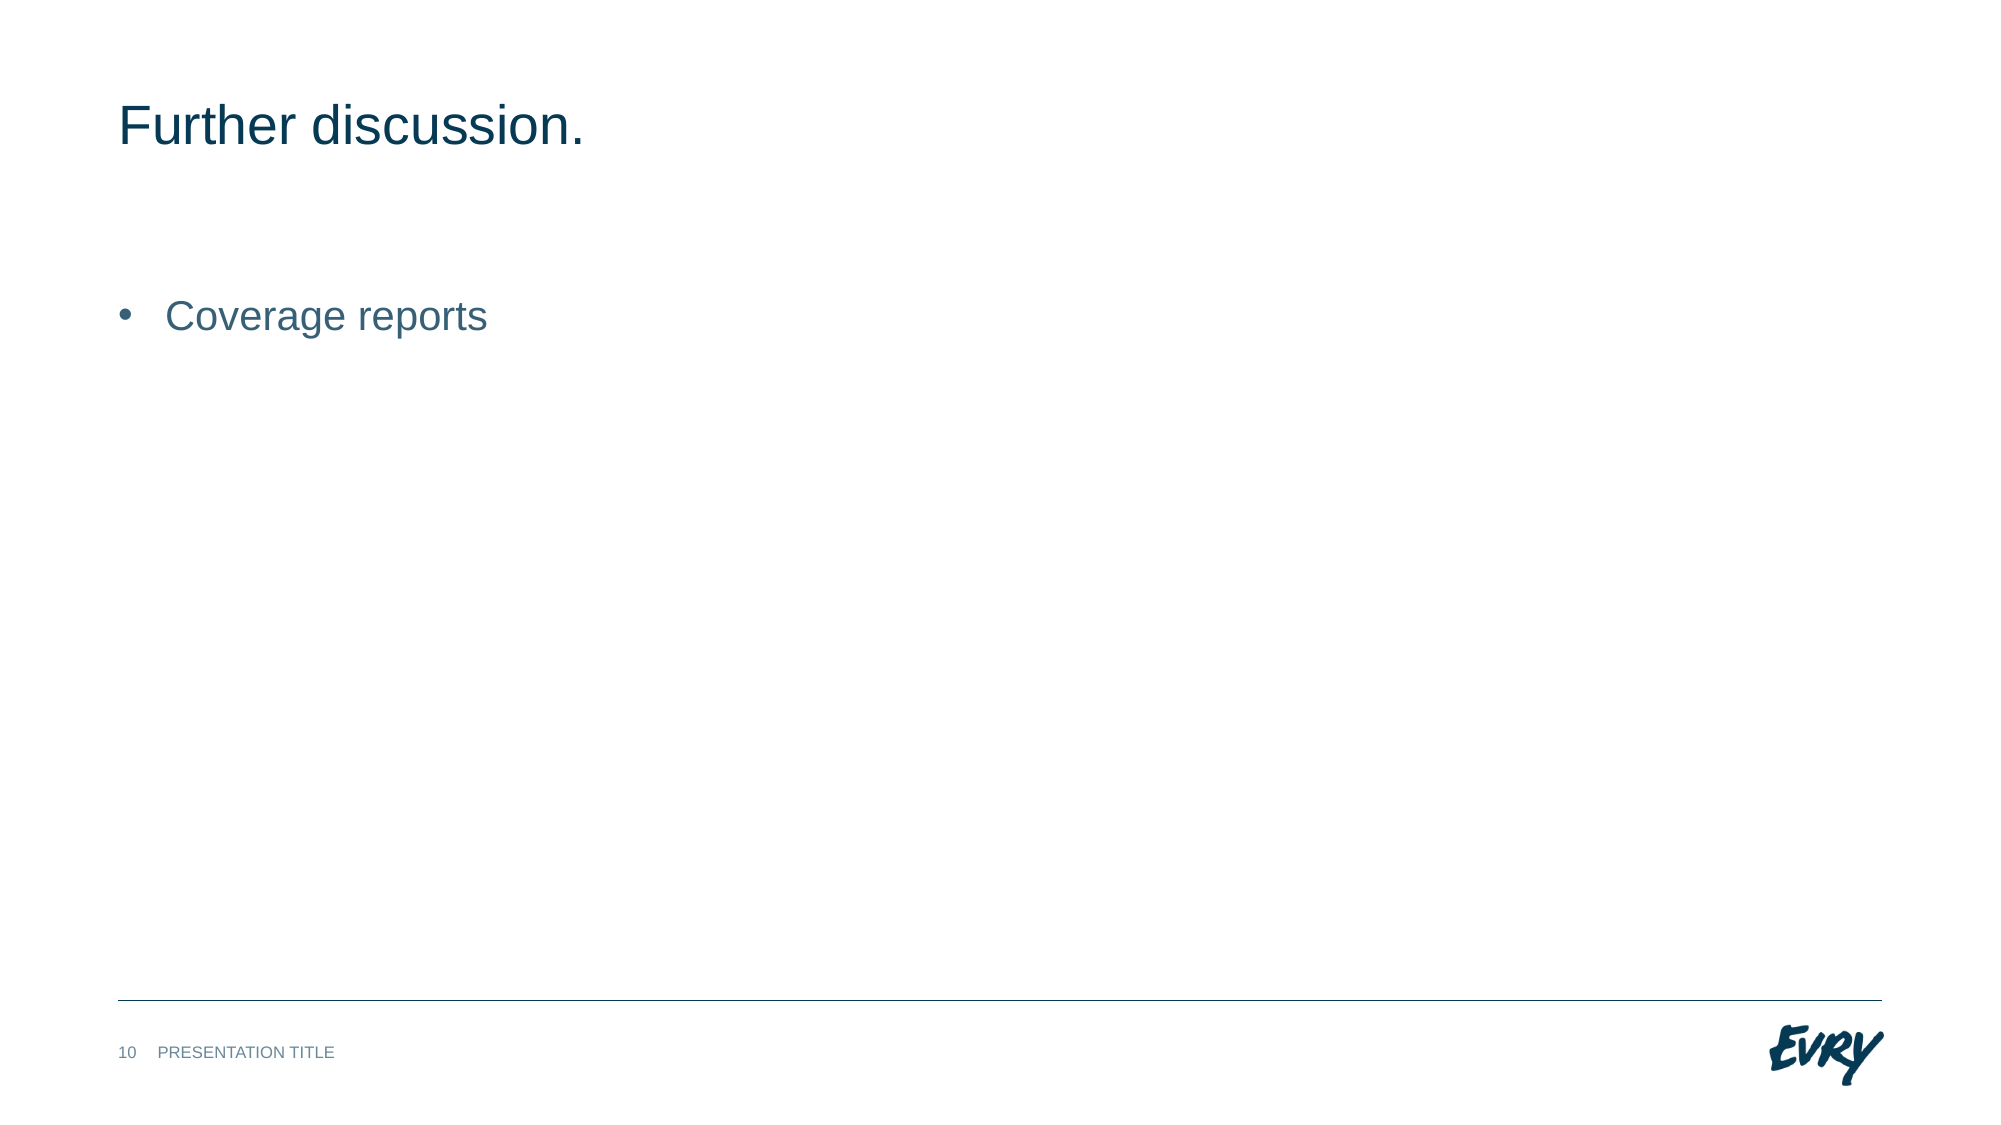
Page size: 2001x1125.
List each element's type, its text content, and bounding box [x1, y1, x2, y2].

picture [1834, 1038, 1844, 1048]
footer Presentation Title [158, 1042, 961, 1063]
title Further discussion. [118, 82, 961, 301]
picture [1851, 1038, 1884, 1086]
picture [1769, 1024, 1884, 1086]
slide_number 10 [118, 1042, 158, 1063]
text_box Coverage reports [118, 301, 1213, 377]
